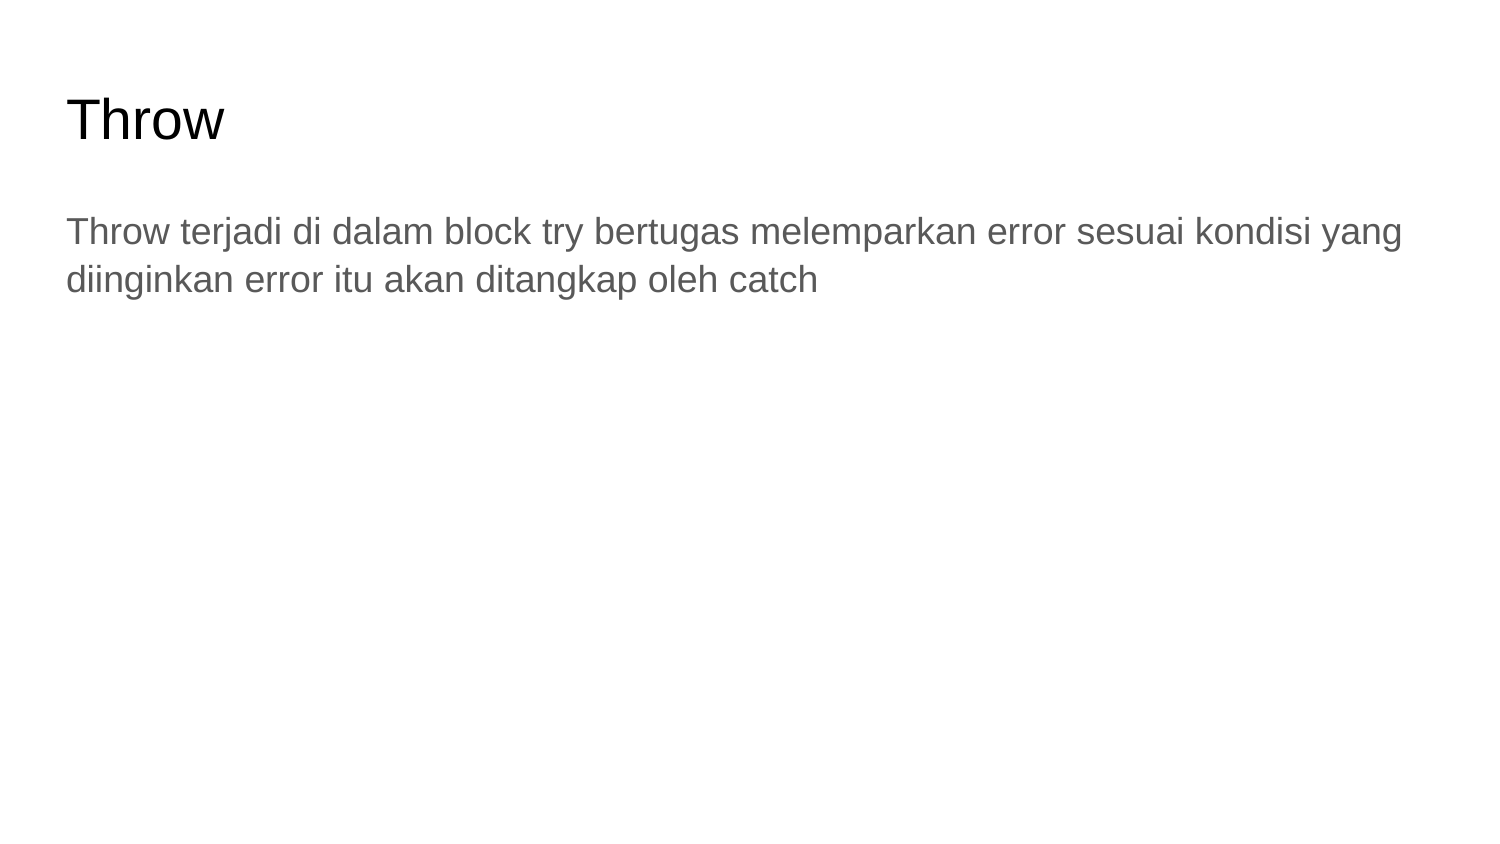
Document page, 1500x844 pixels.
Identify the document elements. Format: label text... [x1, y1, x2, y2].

list Throw terjadi di dalam block try bertugas melemparkan error sesuai kondisi yang diinginkan error itu akan ditangkap oleh catch [51, 189, 1449, 750]
title Throw [51, 72, 1449, 167]
